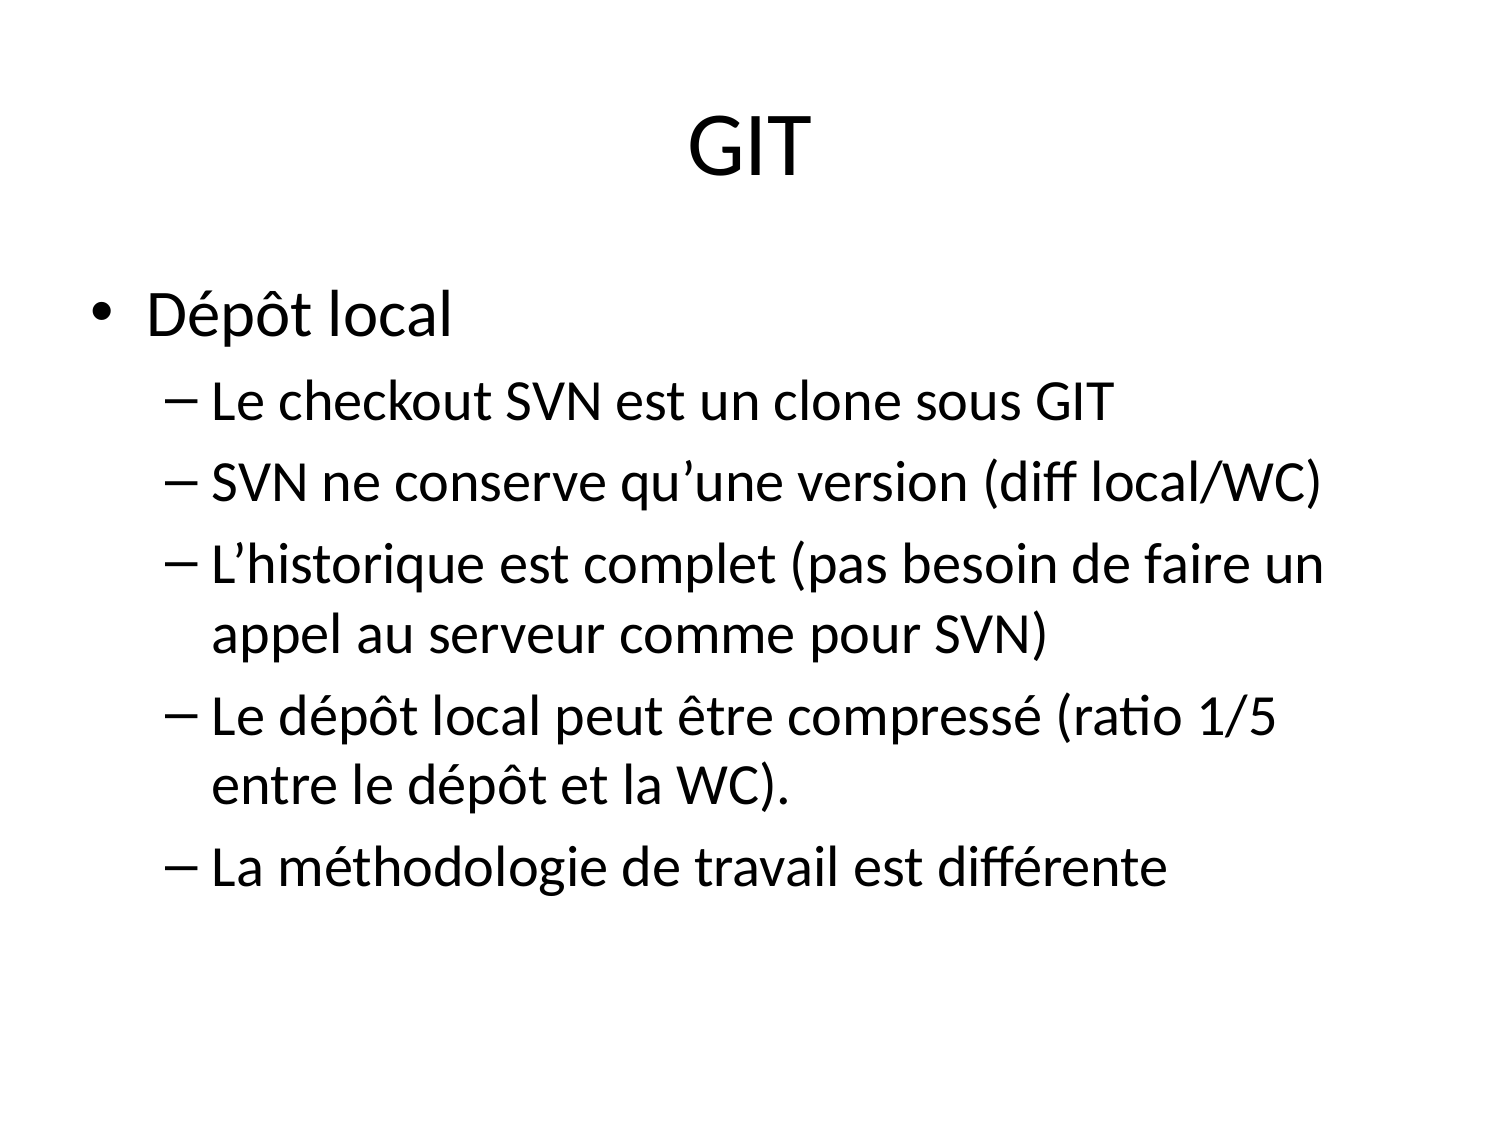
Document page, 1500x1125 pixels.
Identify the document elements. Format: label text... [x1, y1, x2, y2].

list Dépôt local Le checkout SVN est un clone sous GIT SVN ne conserve qu’une version (diff local/WC) L’historique est complet (pas besoin de faire un appel au serveur comme pour SVN) Le dépôt local peut être compressé (ratio 1/5 entre le dépôt et la WC). La méthodologie de travail est différente [75, 262, 1425, 1005]
title GIT [75, 45, 1425, 233]
